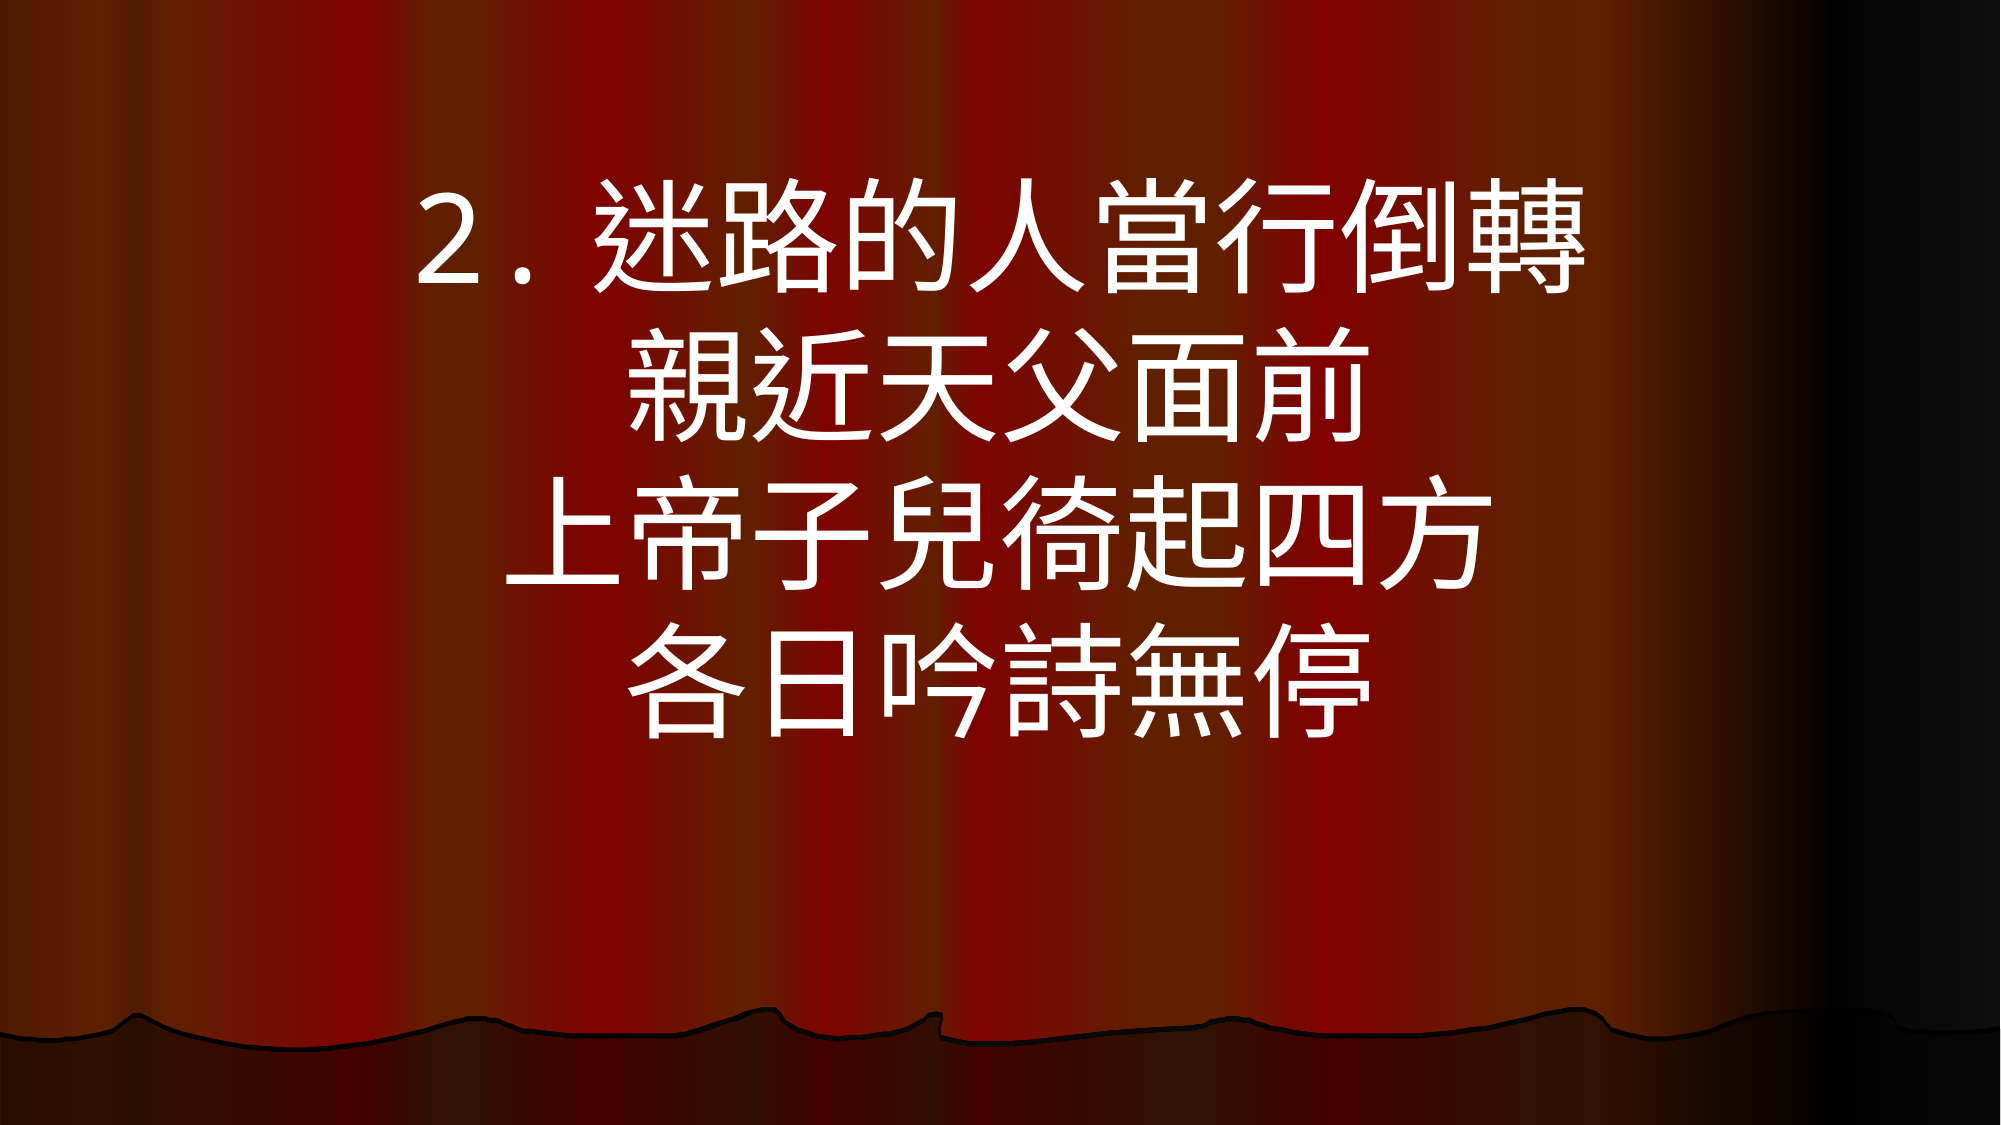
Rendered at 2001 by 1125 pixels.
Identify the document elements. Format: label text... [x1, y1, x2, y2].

subtitle 2.迷路的人當行倒轉 親近天父面前 上帝子兒徛起四方 各日吟詩無停 [249, 160, 1750, 1125]
